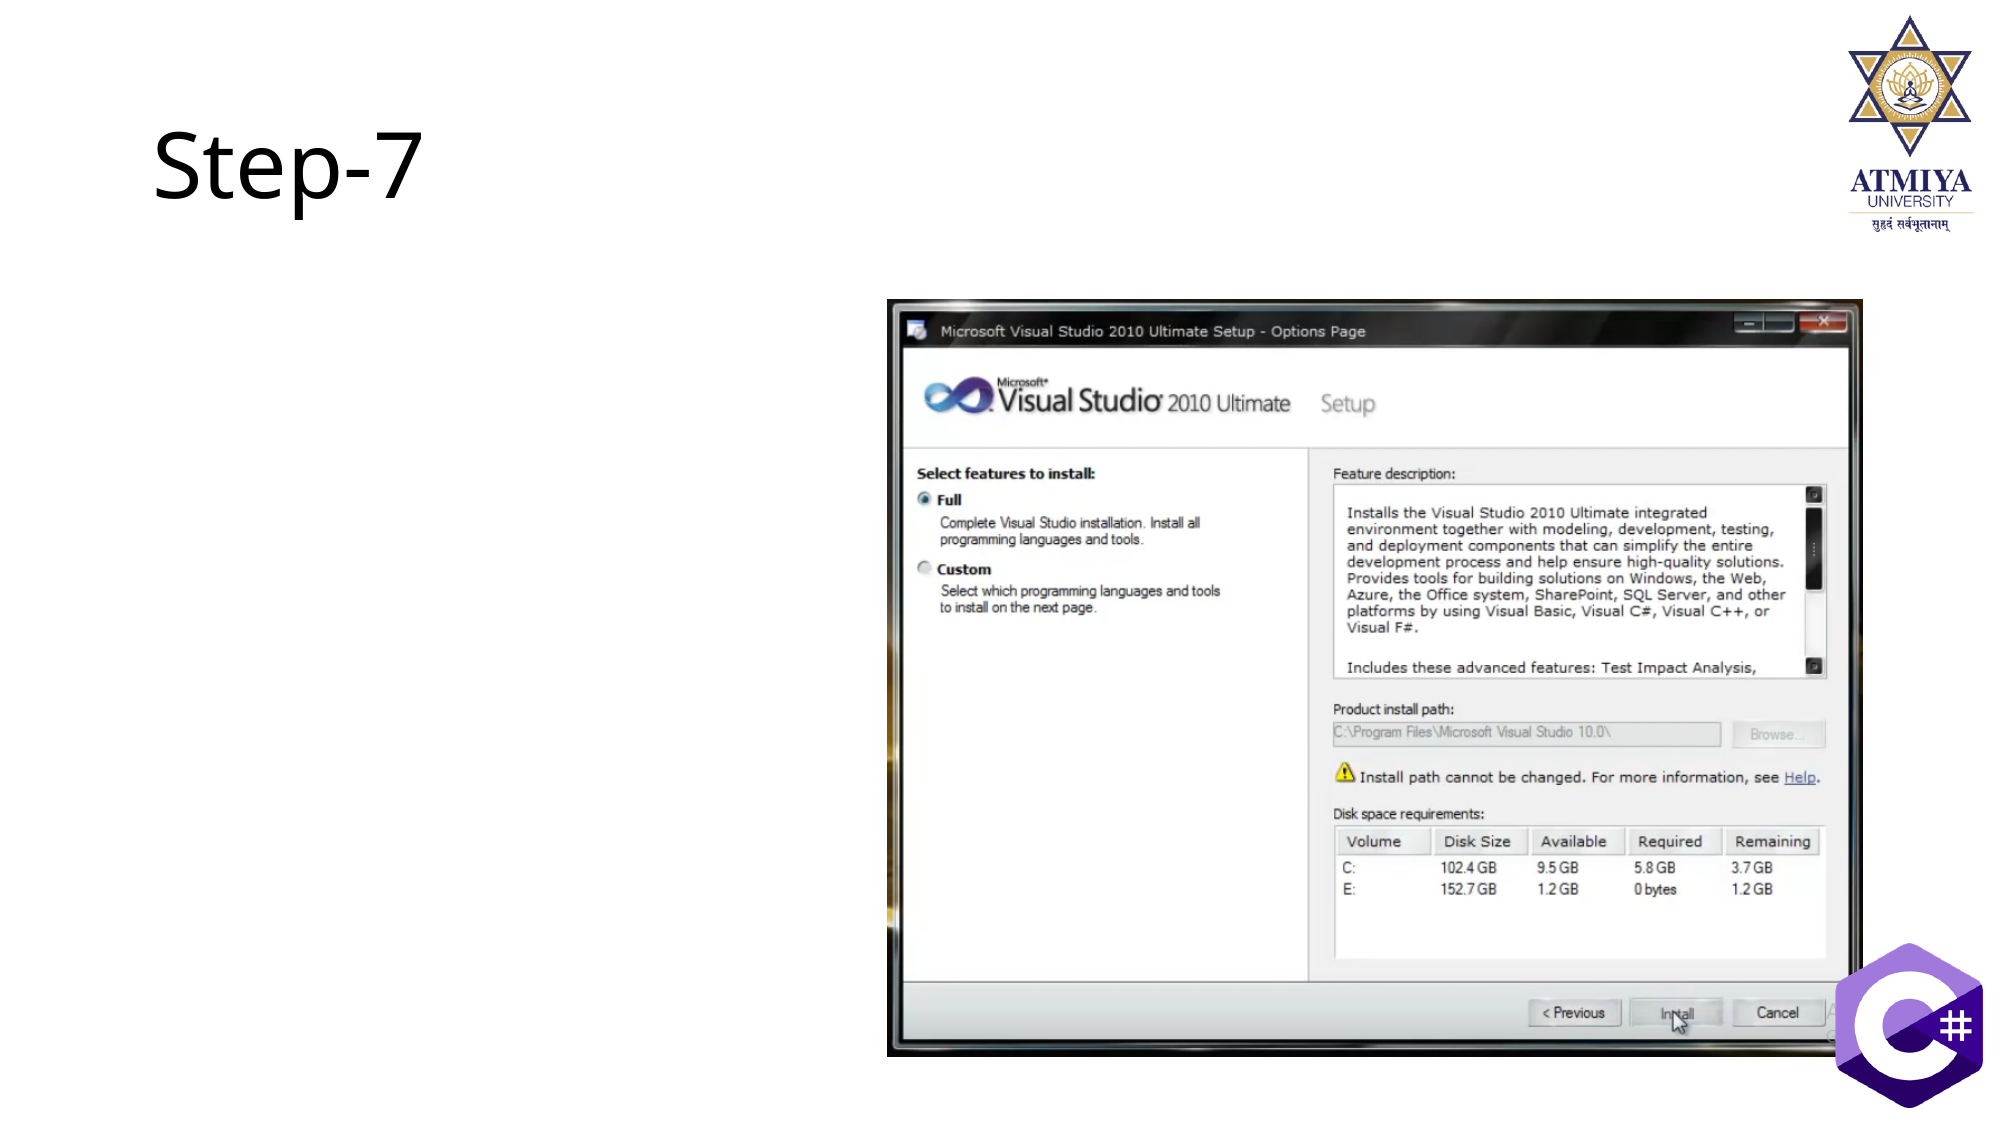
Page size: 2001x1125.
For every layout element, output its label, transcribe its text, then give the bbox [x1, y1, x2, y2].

title Step-7 [137, 59, 1863, 278]
picture [1835, 15, 1985, 235]
picture [887, 299, 1983, 1108]
